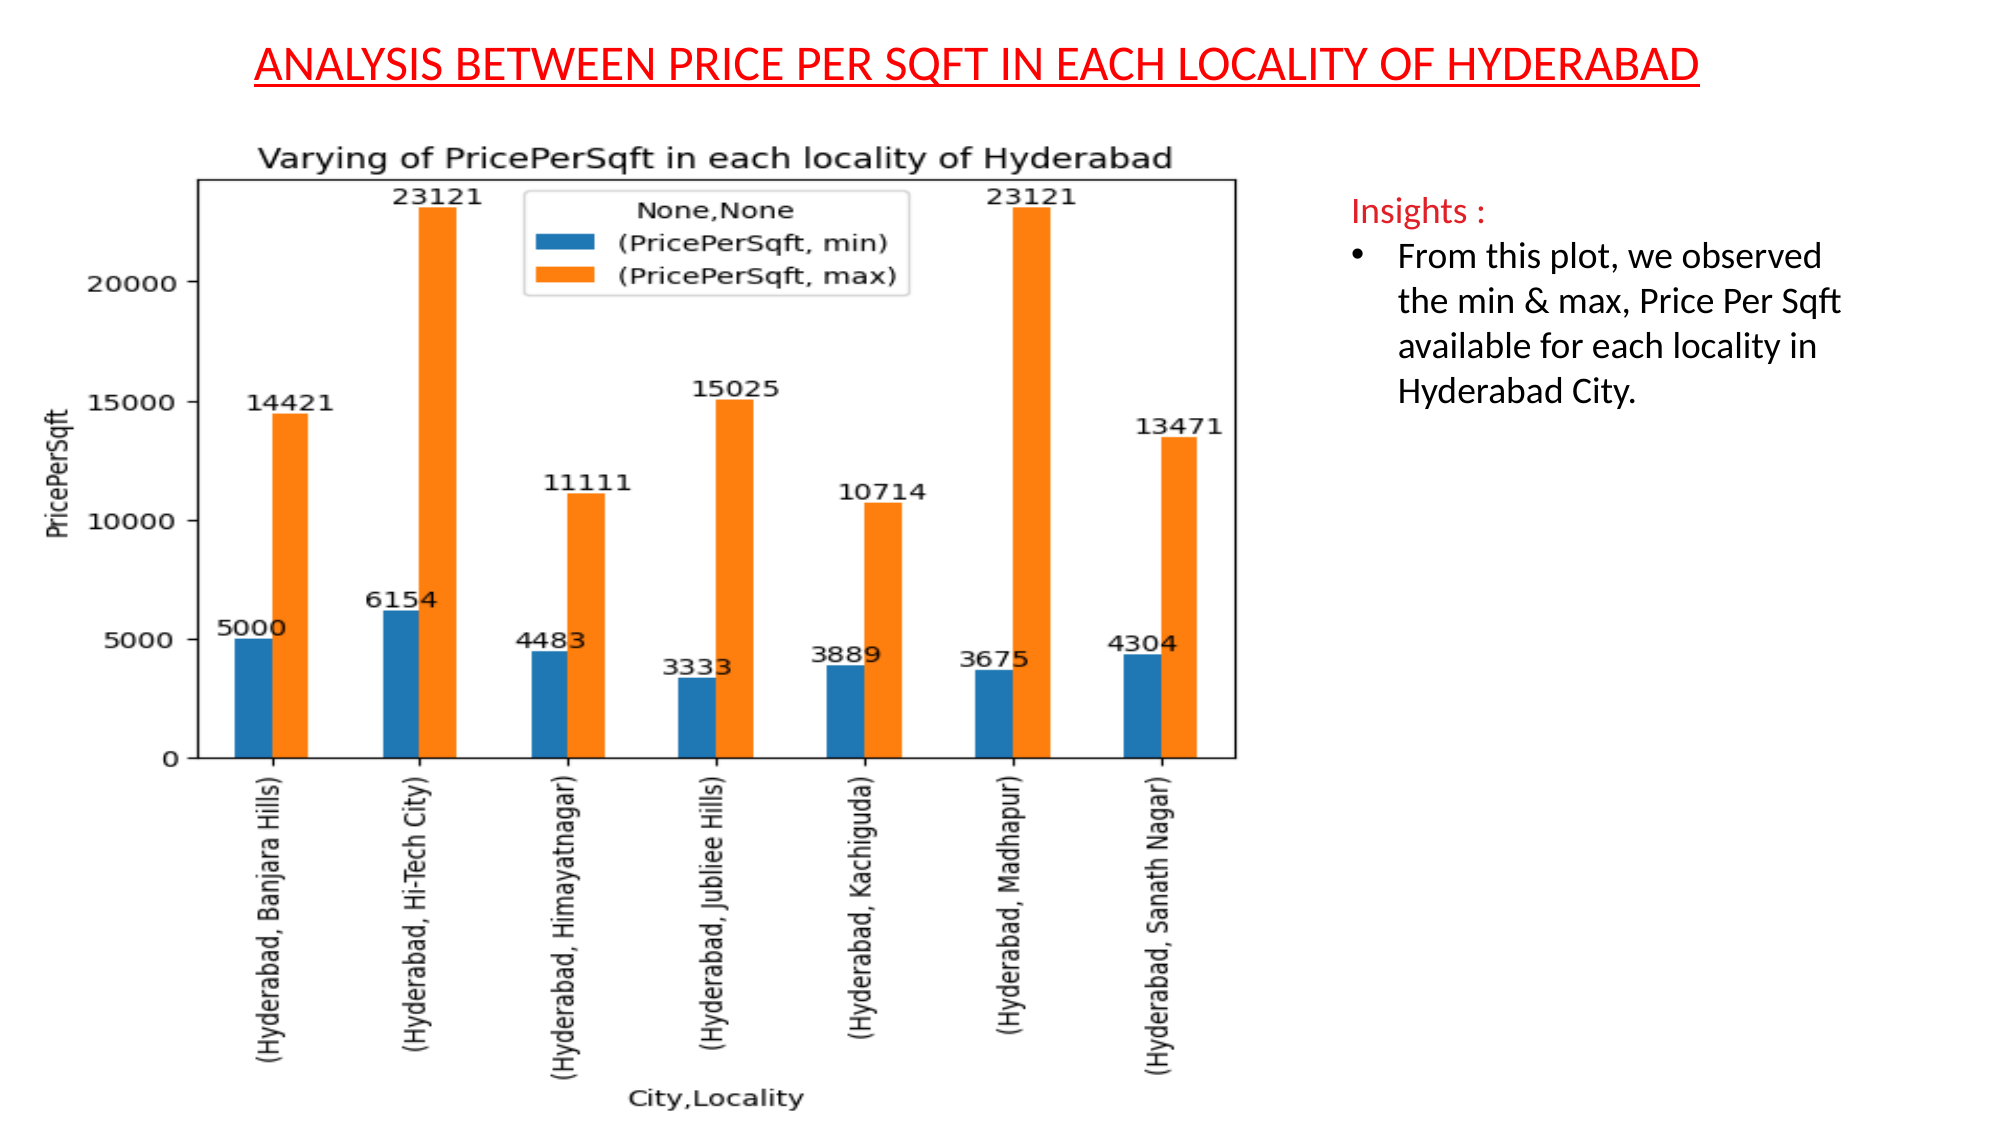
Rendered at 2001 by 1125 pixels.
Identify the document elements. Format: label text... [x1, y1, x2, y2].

picture [24, 131, 1256, 1125]
text_box Insights : From this plot, we observed the min & max, Price Per Sqft available for each locality in Hyderabad City. [1336, 178, 1896, 419]
text_box ANALYSIS BETWEEN PRICE PER SQFT IN EACH LOCALITY OF HYDERABAD [91, 23, 1864, 99]
